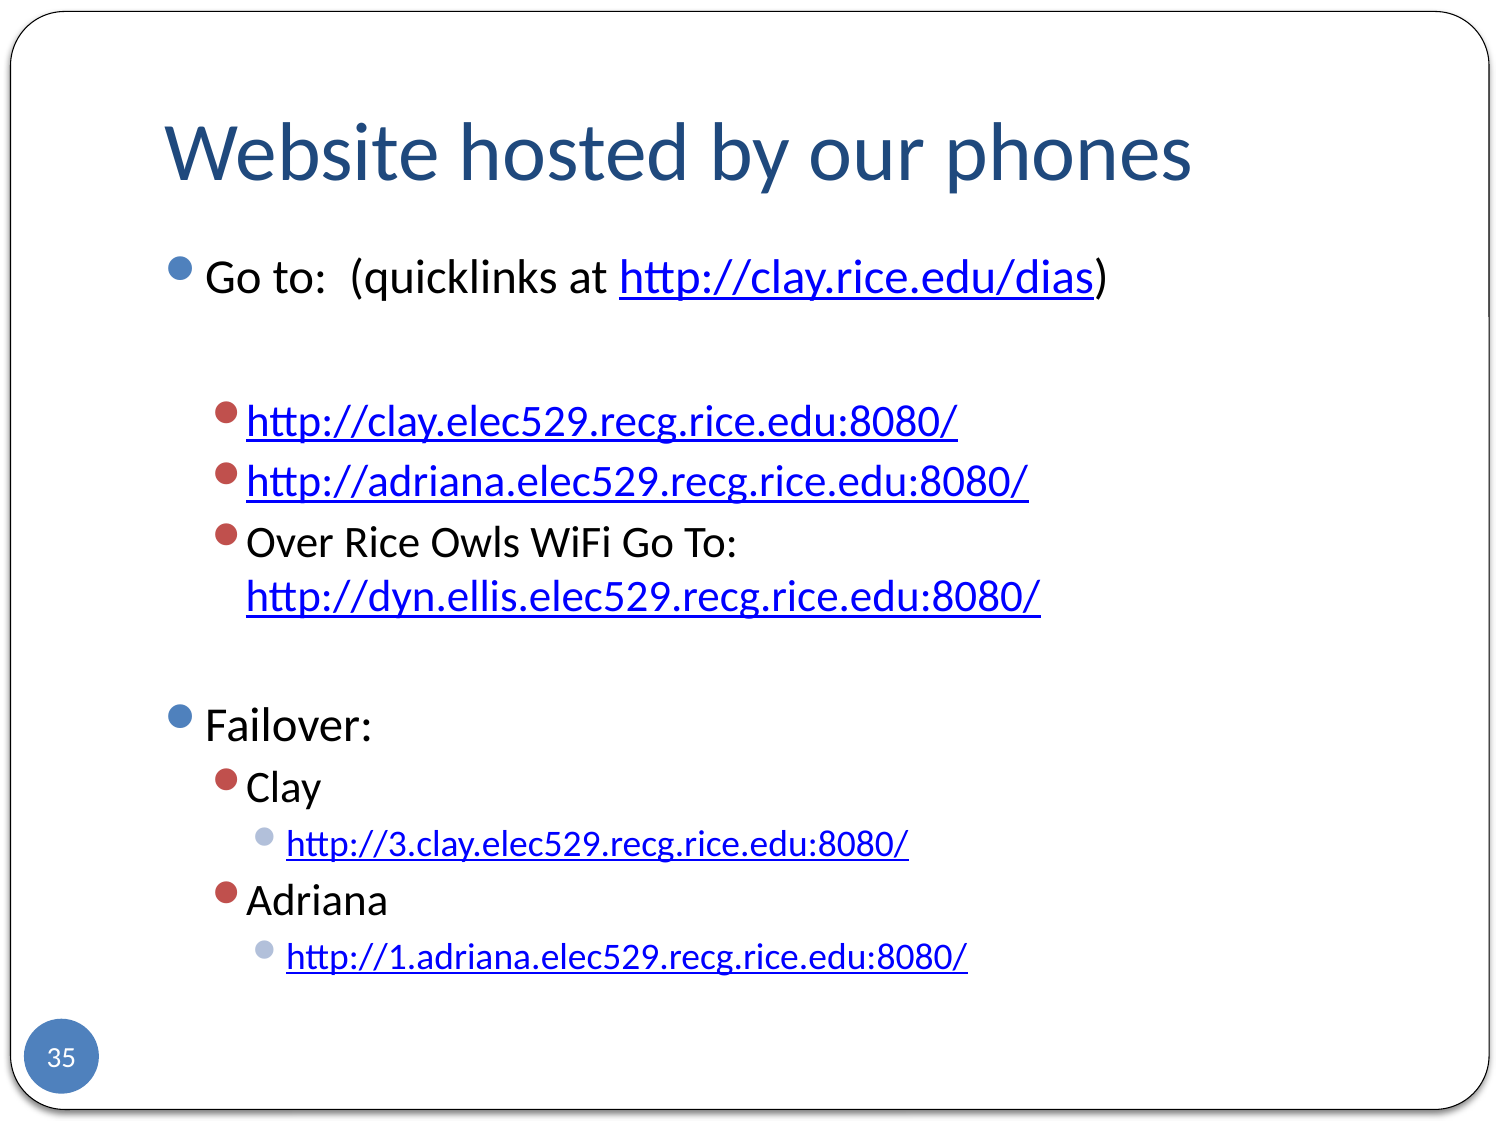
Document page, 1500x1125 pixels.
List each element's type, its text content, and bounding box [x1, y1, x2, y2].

list Go to: (quicklinks at http://clay.rice.edu/dias) http://clay.elec529.recg.rice.edu:8080/ http://adriana.elec529.recg.rice.edu:8080/ Over Rice Owls WiFi Go To: http://dyn.ellis.elec529.recg.rice.edu:8080/ Failover: Clay http://3.clay.elec529.recg.rice.edu:8080/ Adriana http://1.adriana.elec529.recg.rice.edu:8080/ [150, 237, 1425, 988]
slide_number 35 [23, 1018, 99, 1094]
title Website hosted by our phones [150, 24, 1425, 213]
